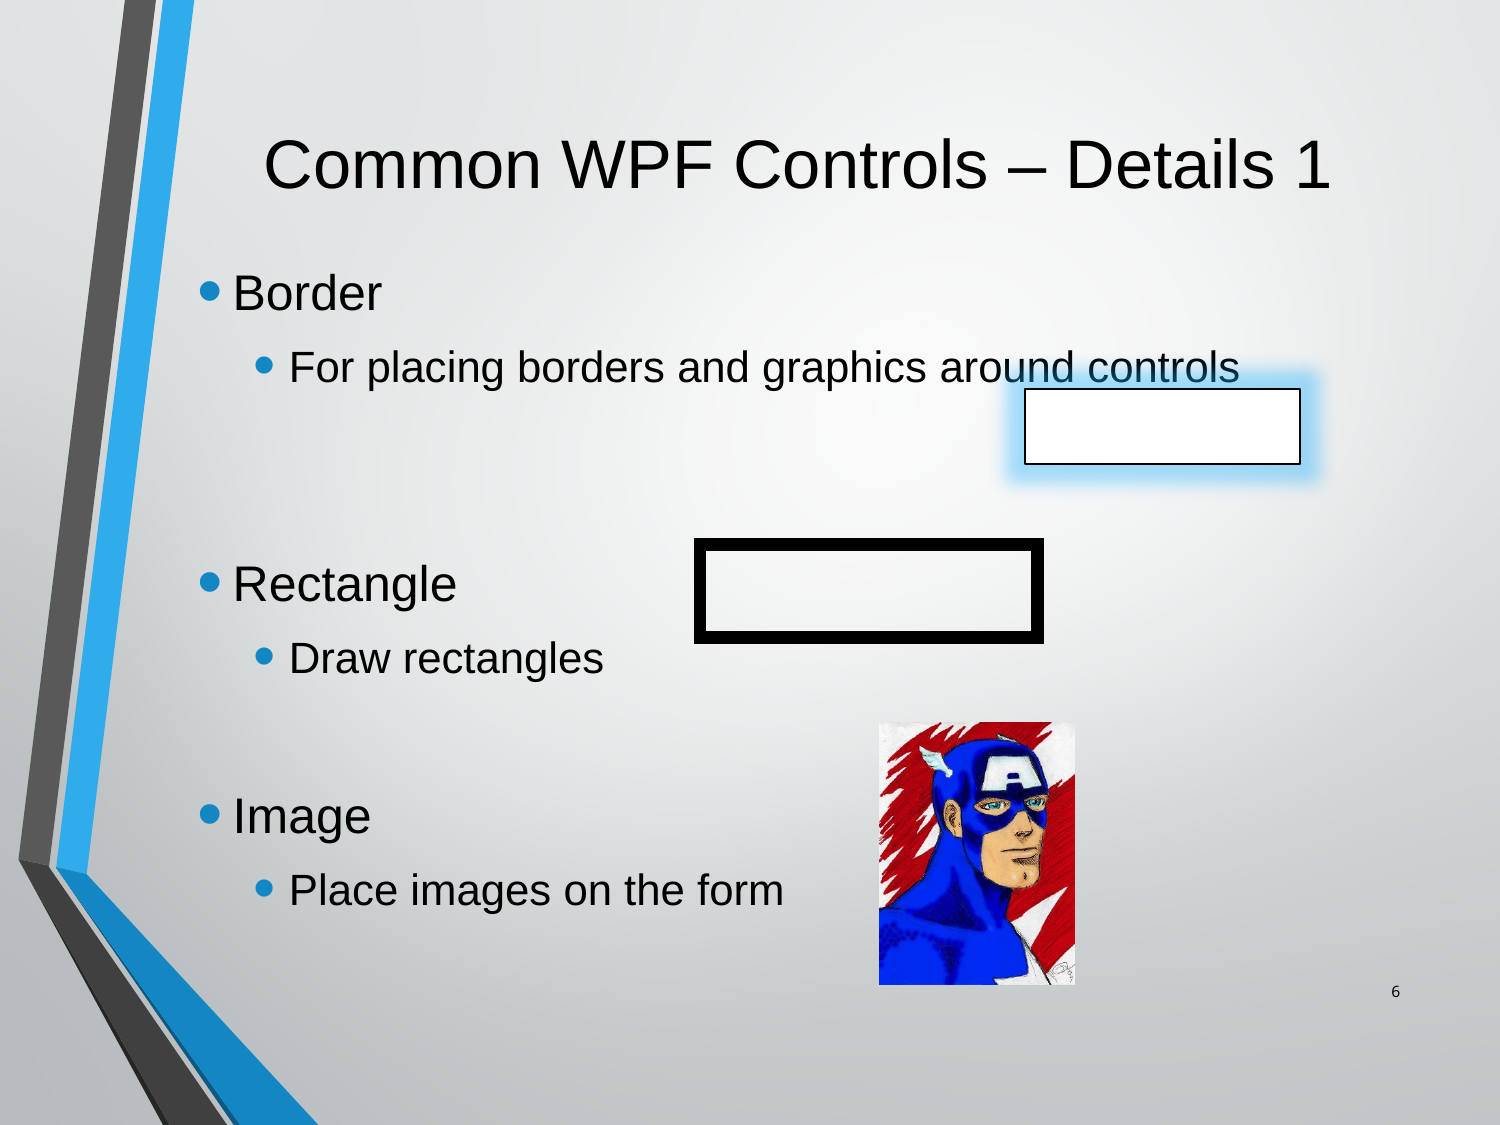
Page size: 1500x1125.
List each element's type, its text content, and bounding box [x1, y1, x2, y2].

text_box [699, 543, 1039, 639]
text_box [1024, 388, 1301, 465]
slide_number 6 [1347, 962, 1416, 1023]
picture [878, 721, 1076, 986]
title Common WPF Controls – Details 1 [182, 77, 1416, 246]
list Border For placing borders and graphics around controls Rectangle Draw rectangles Image Place images on the form [182, 252, 1416, 950]
